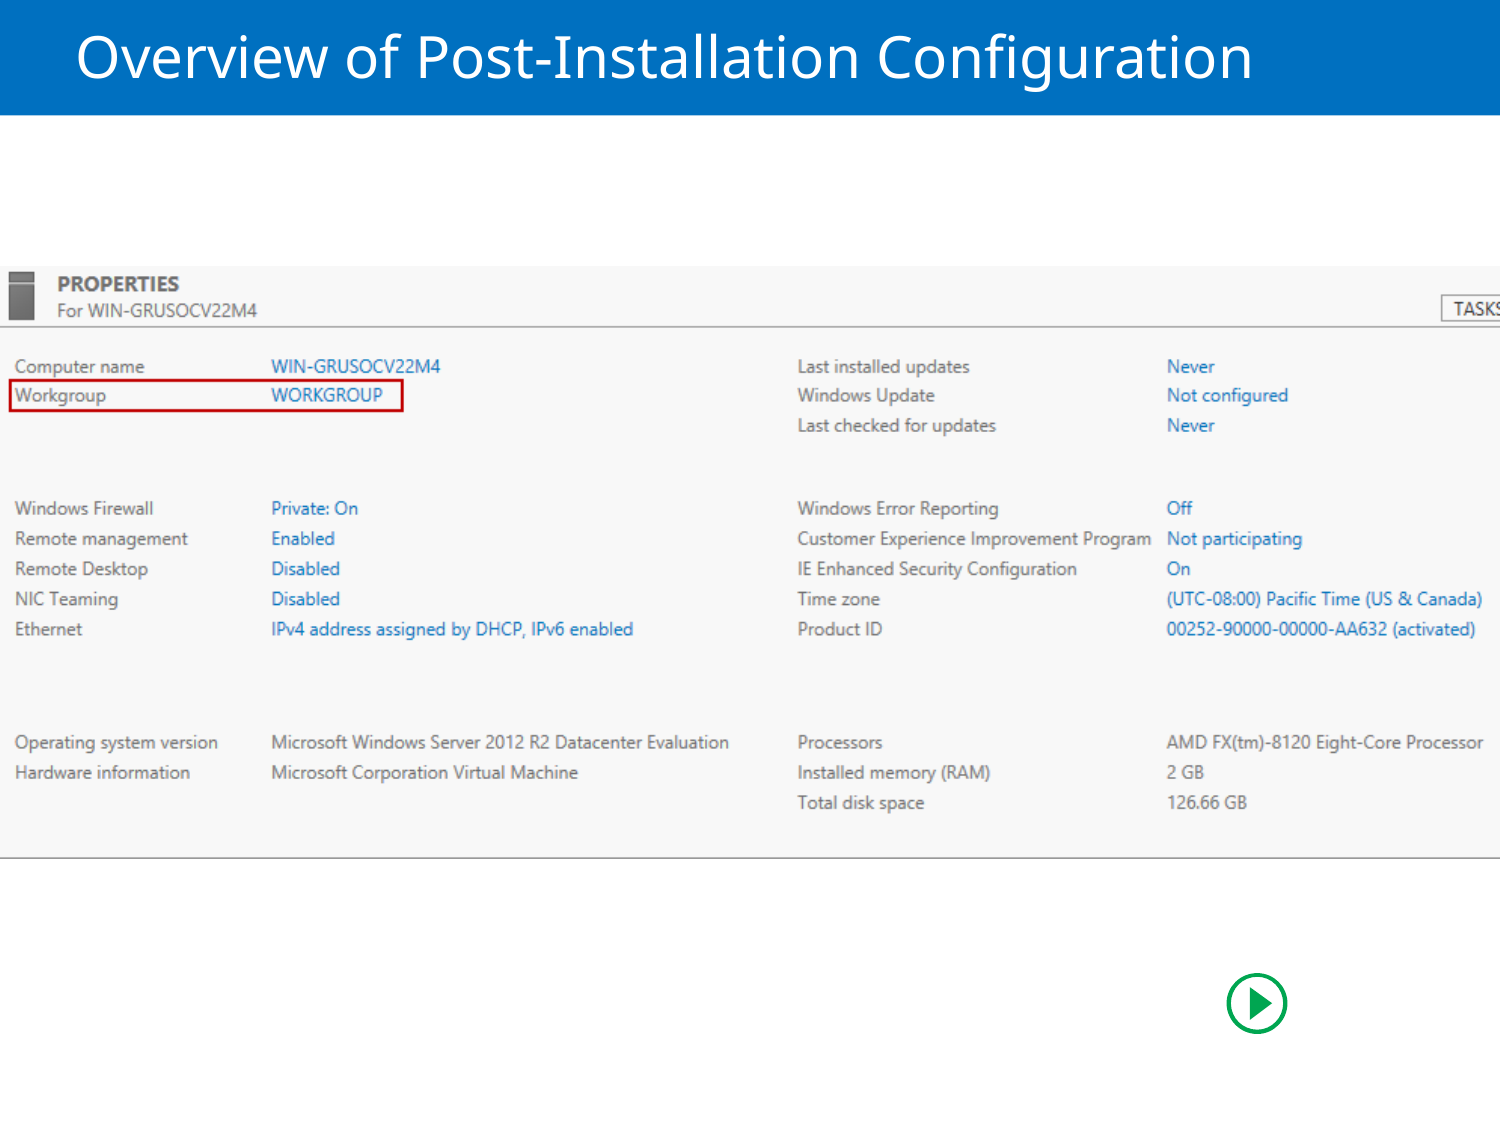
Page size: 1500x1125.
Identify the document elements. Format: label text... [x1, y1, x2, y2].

title Overview of Post-Installation Configuration [75, 0, 1351, 122]
picture [1226, 973, 1288, 1035]
picture [0, 265, 1500, 859]
